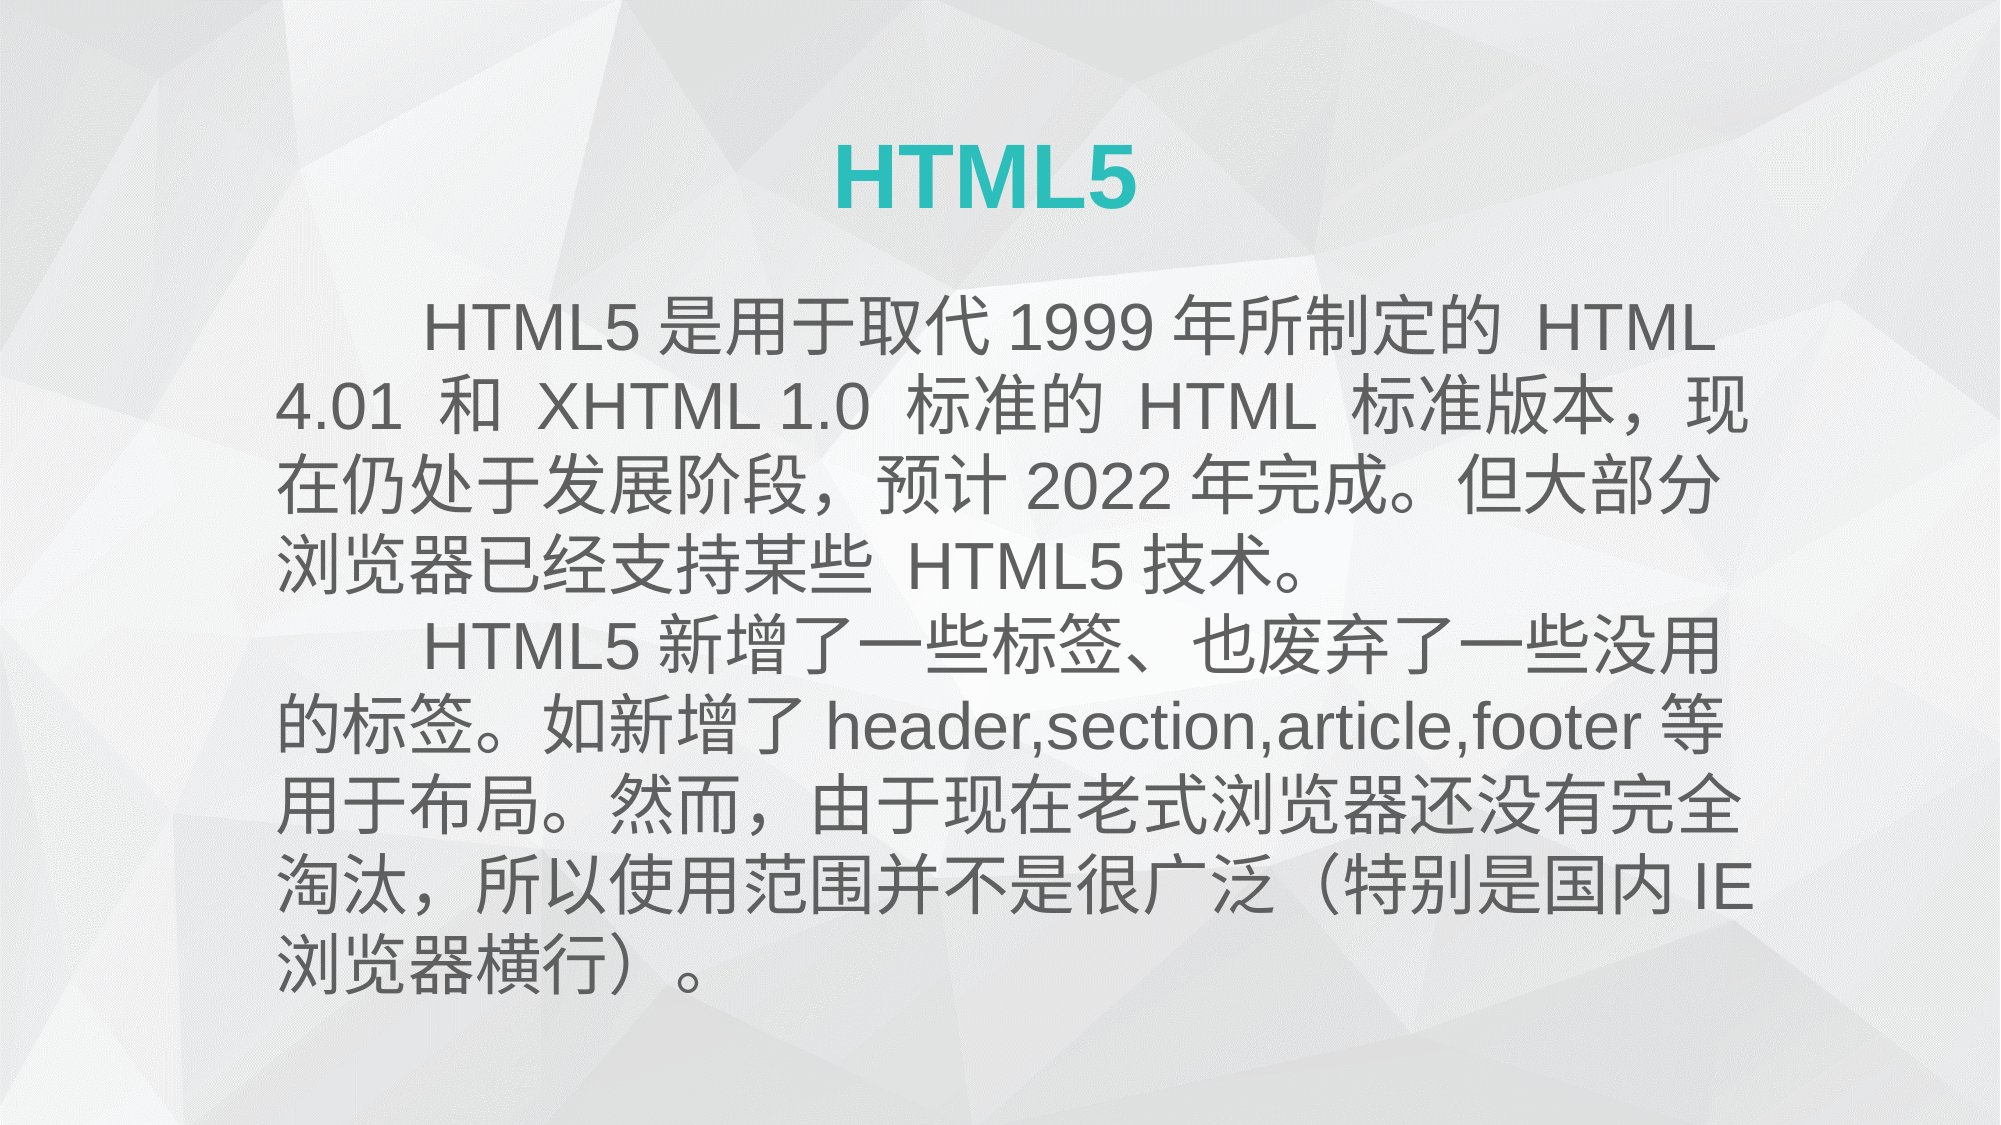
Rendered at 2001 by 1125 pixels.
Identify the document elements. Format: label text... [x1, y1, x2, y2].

picture [0, 0, 2000, 1125]
text_box HTML5 [817, 109, 1154, 344]
text_box HTML5是用于取代1999年所制定的 HTML 4.01 和 XHTML 1.0 标准的 HTML 标准版本，现在仍处于发展阶段，预计2022年完成。但大部分浏览器已经支持某些 HTML5技术。 HTML5新增了一些标签、也废弃了一些没用的标签。如新增了header,section,article,footer等用于布局。然而，由于现在老式浏览器还没有完全淘汰，所以使用范围并不是很广泛（特别是国内IE浏览器横行）。 [260, 275, 1788, 1011]
